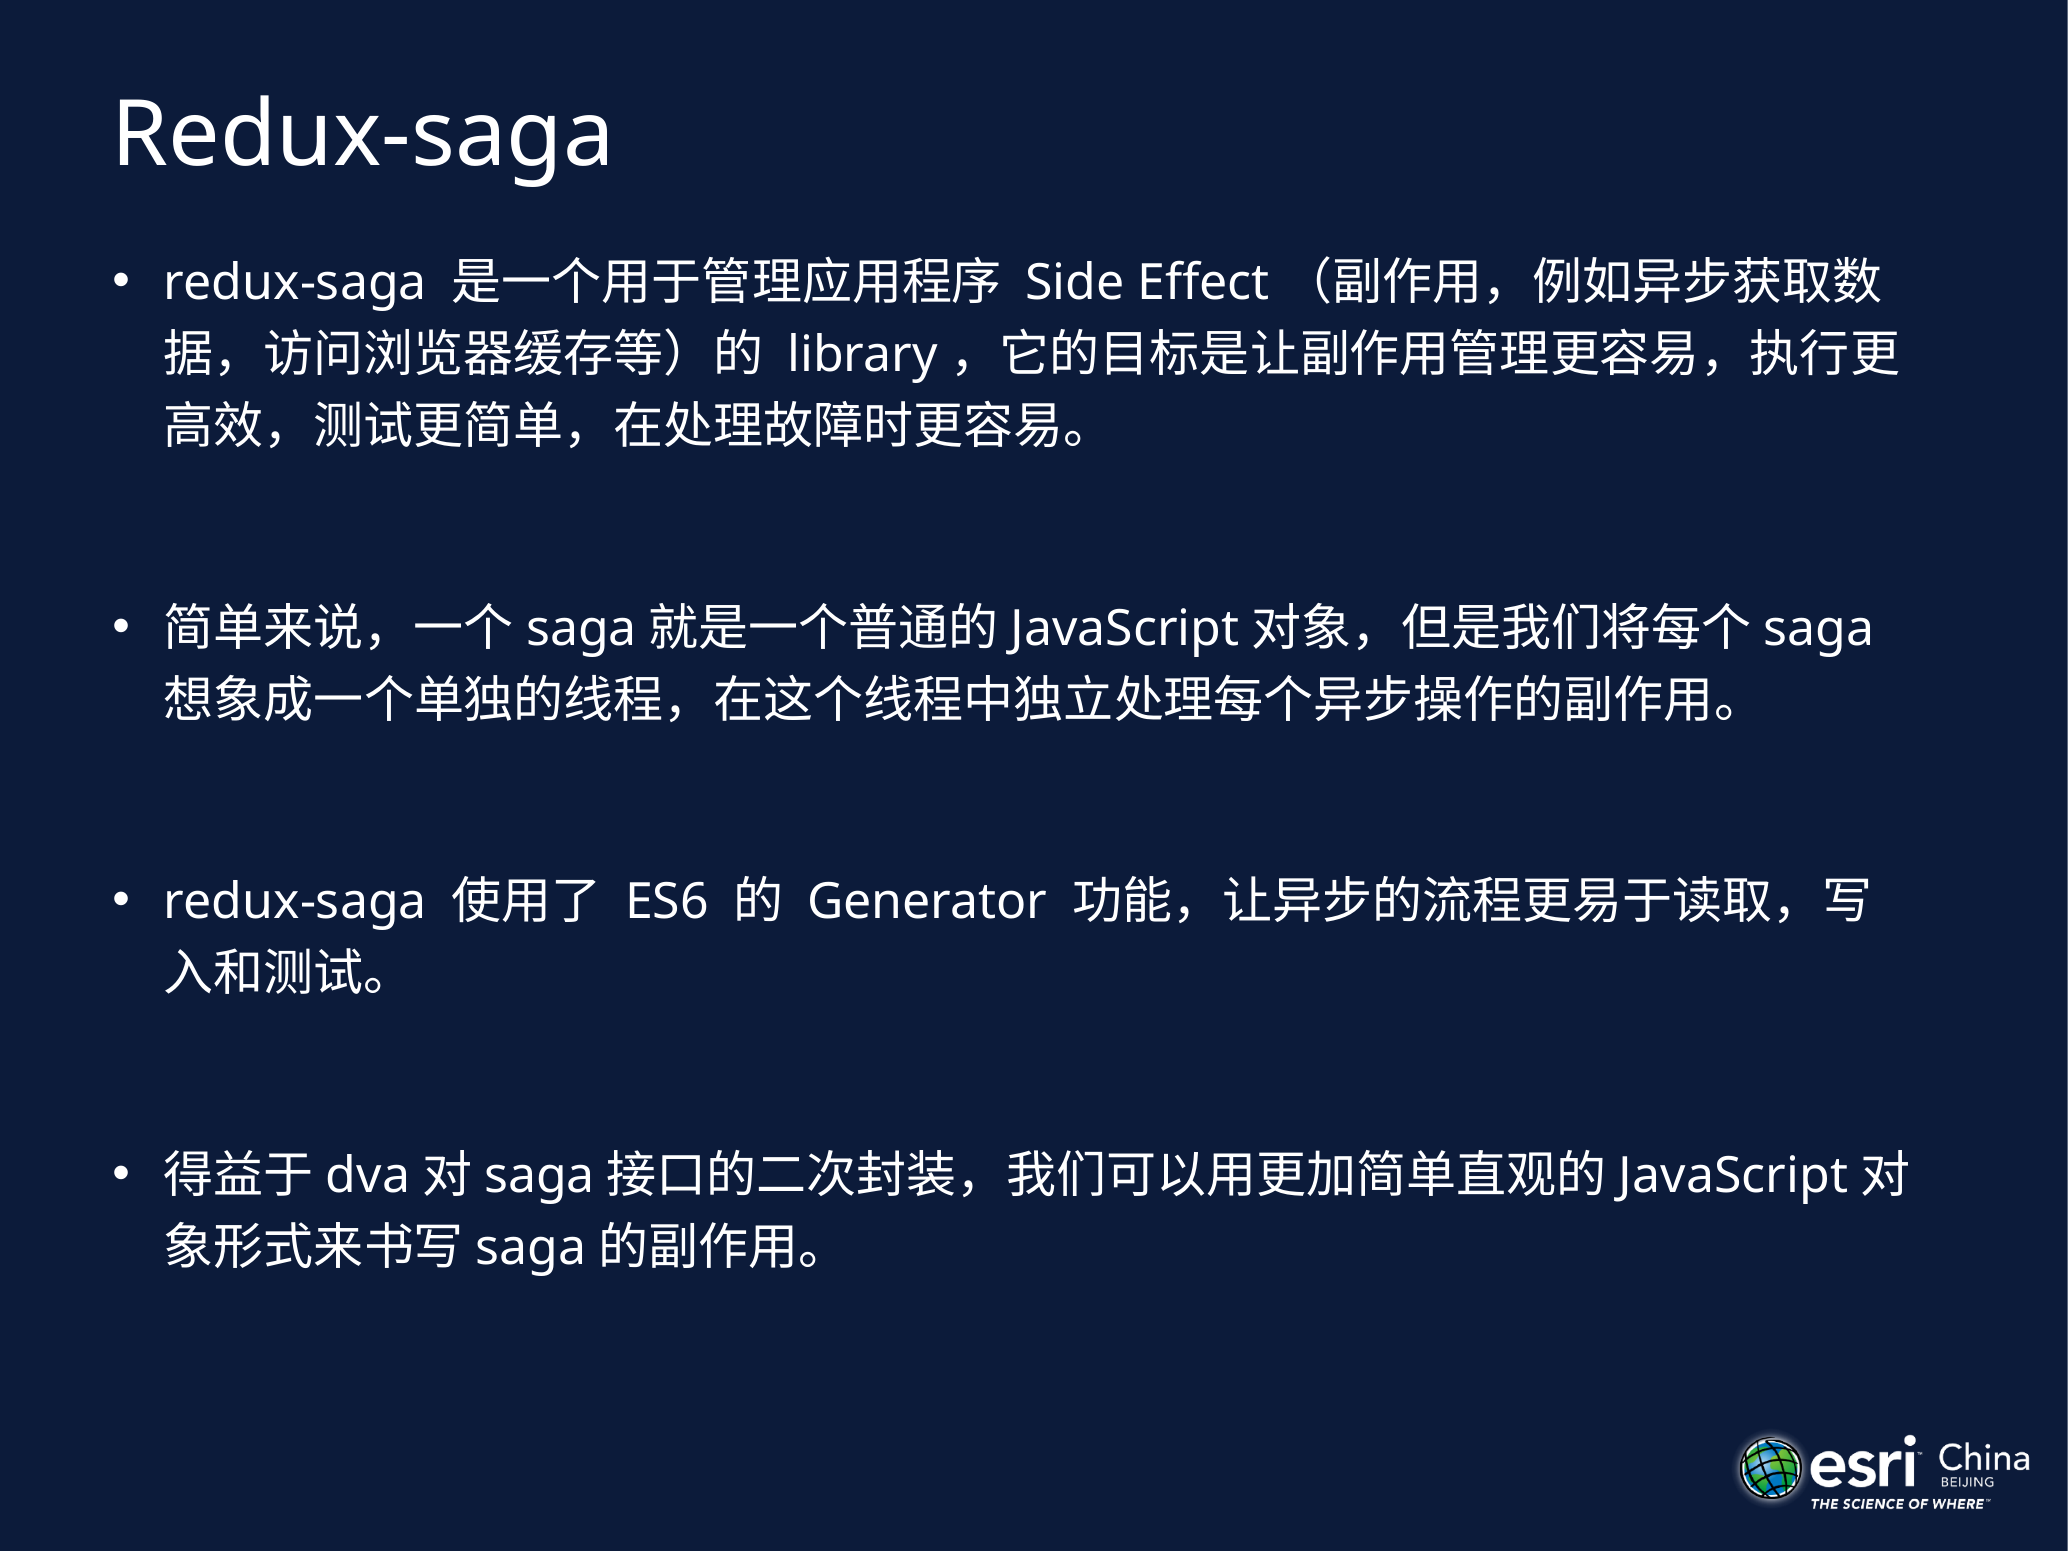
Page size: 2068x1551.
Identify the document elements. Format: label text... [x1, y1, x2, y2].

picture [1718, 1418, 2050, 1534]
list redux-saga 是一个用于管理应用程序 Side Effect（副作用，例如异步获取数据，访问浏览器缓存等）的 library，它的目标是让副作用管理更容易，执行更高效，测试更简单，在处理故障时更容易。 简单来说，一个saga就是一个普通的JavaScript对象，但是我们将每个saga想象成一个单独的线程，在这个线程中独立处理每个异步操作的副作用。 redux-saga 使用了 ES6 的 Generator 功能，让异步的流程更易于读取，写入和测试。 得益于dva对saga接口的二次封装，我们可以用更加简单直观的JavaScript对象形式来书写saga的副作用。 [97, 230, 1930, 1402]
title Redux-saga [96, 75, 1930, 196]
